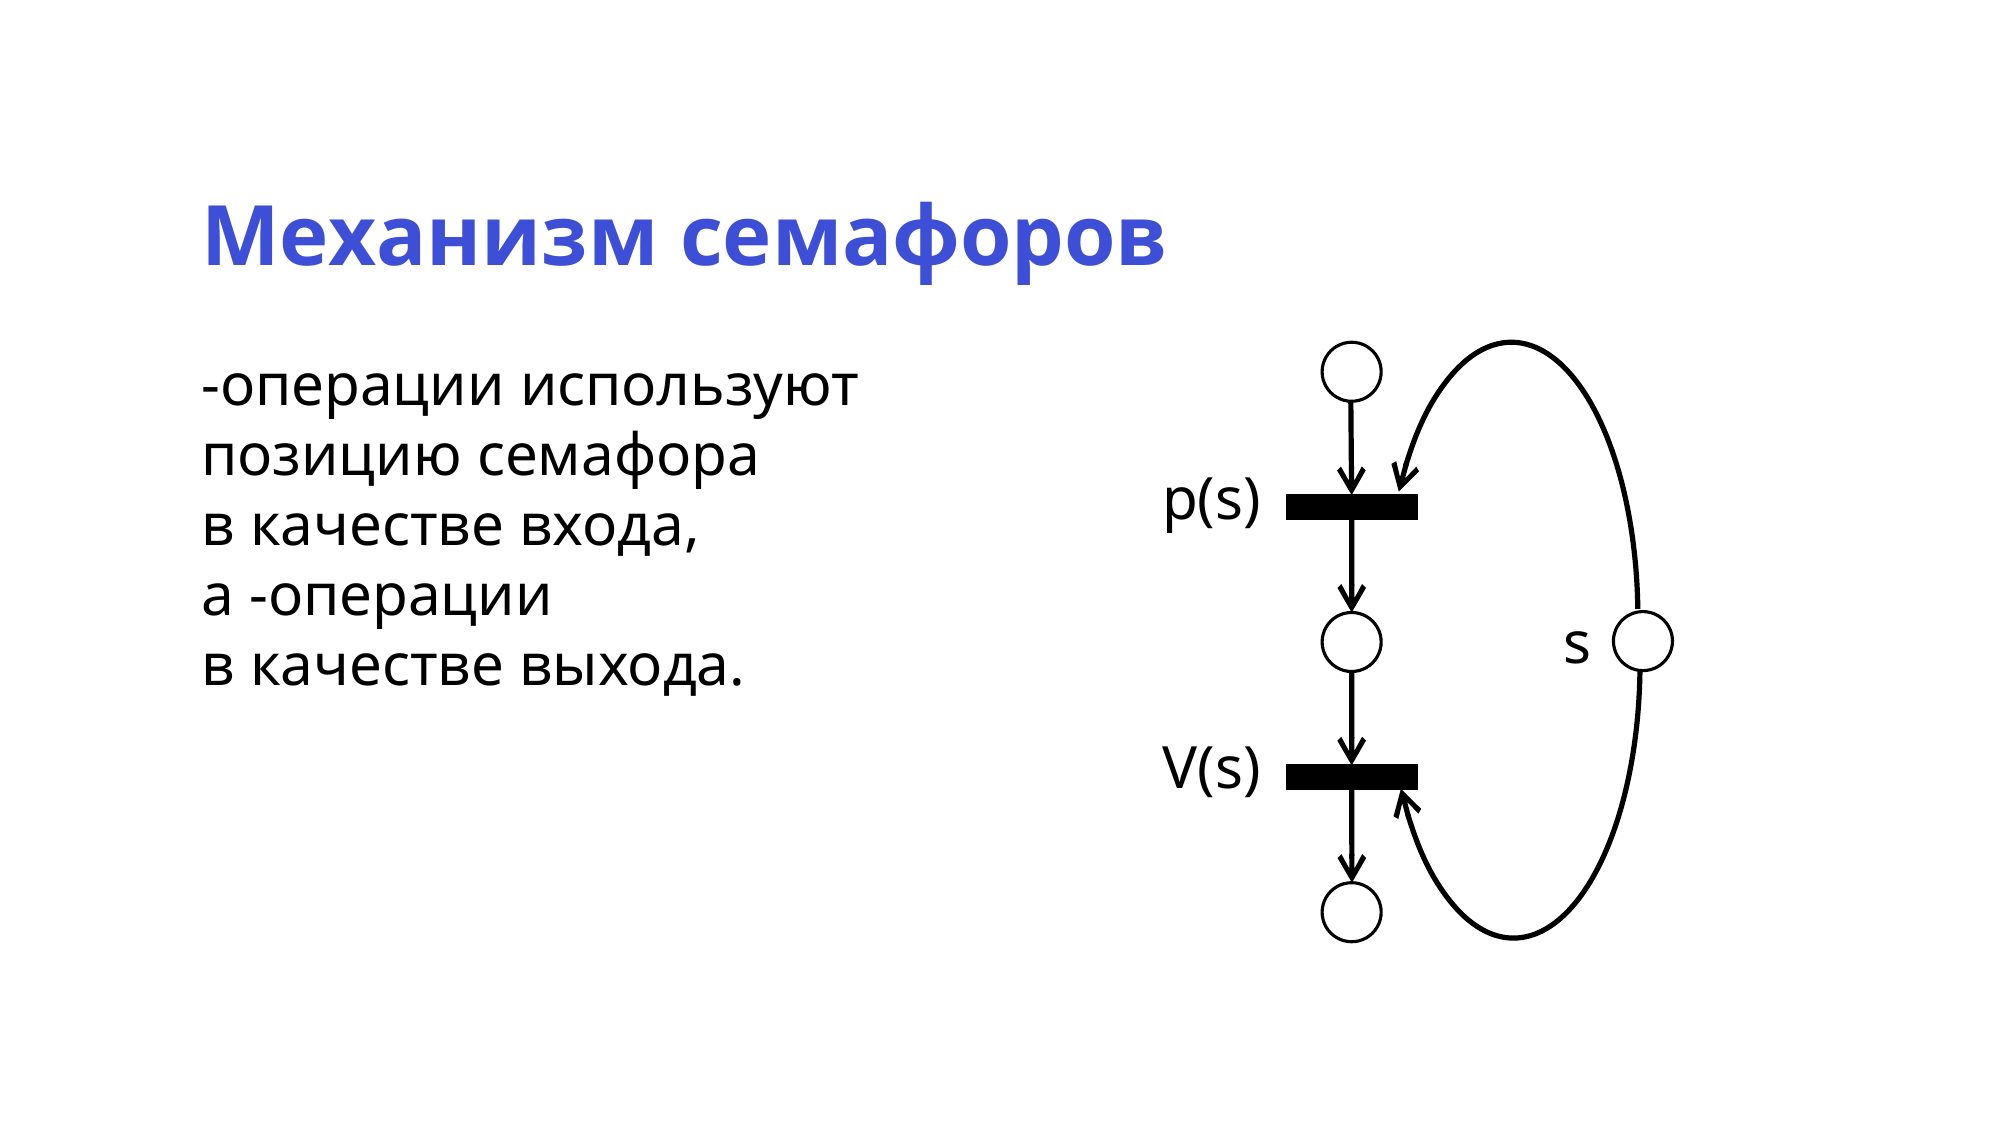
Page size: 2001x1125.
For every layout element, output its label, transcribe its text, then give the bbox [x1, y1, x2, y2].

text_box [1395, 663, 1641, 939]
text_box s [1548, 598, 1608, 683]
text_box [1321, 881, 1383, 943]
text_box [1393, 341, 1639, 617]
text_box [1612, 610, 1674, 672]
text_box Механизм семафоров [186, 185, 1814, 306]
text_box [1321, 611, 1383, 673]
text_box [1290, 764, 1418, 790]
text_box V(s) [1147, 722, 1290, 808]
text_box [1290, 494, 1418, 520]
text_box [1321, 341, 1383, 403]
text_box p(s) [1147, 454, 1290, 539]
